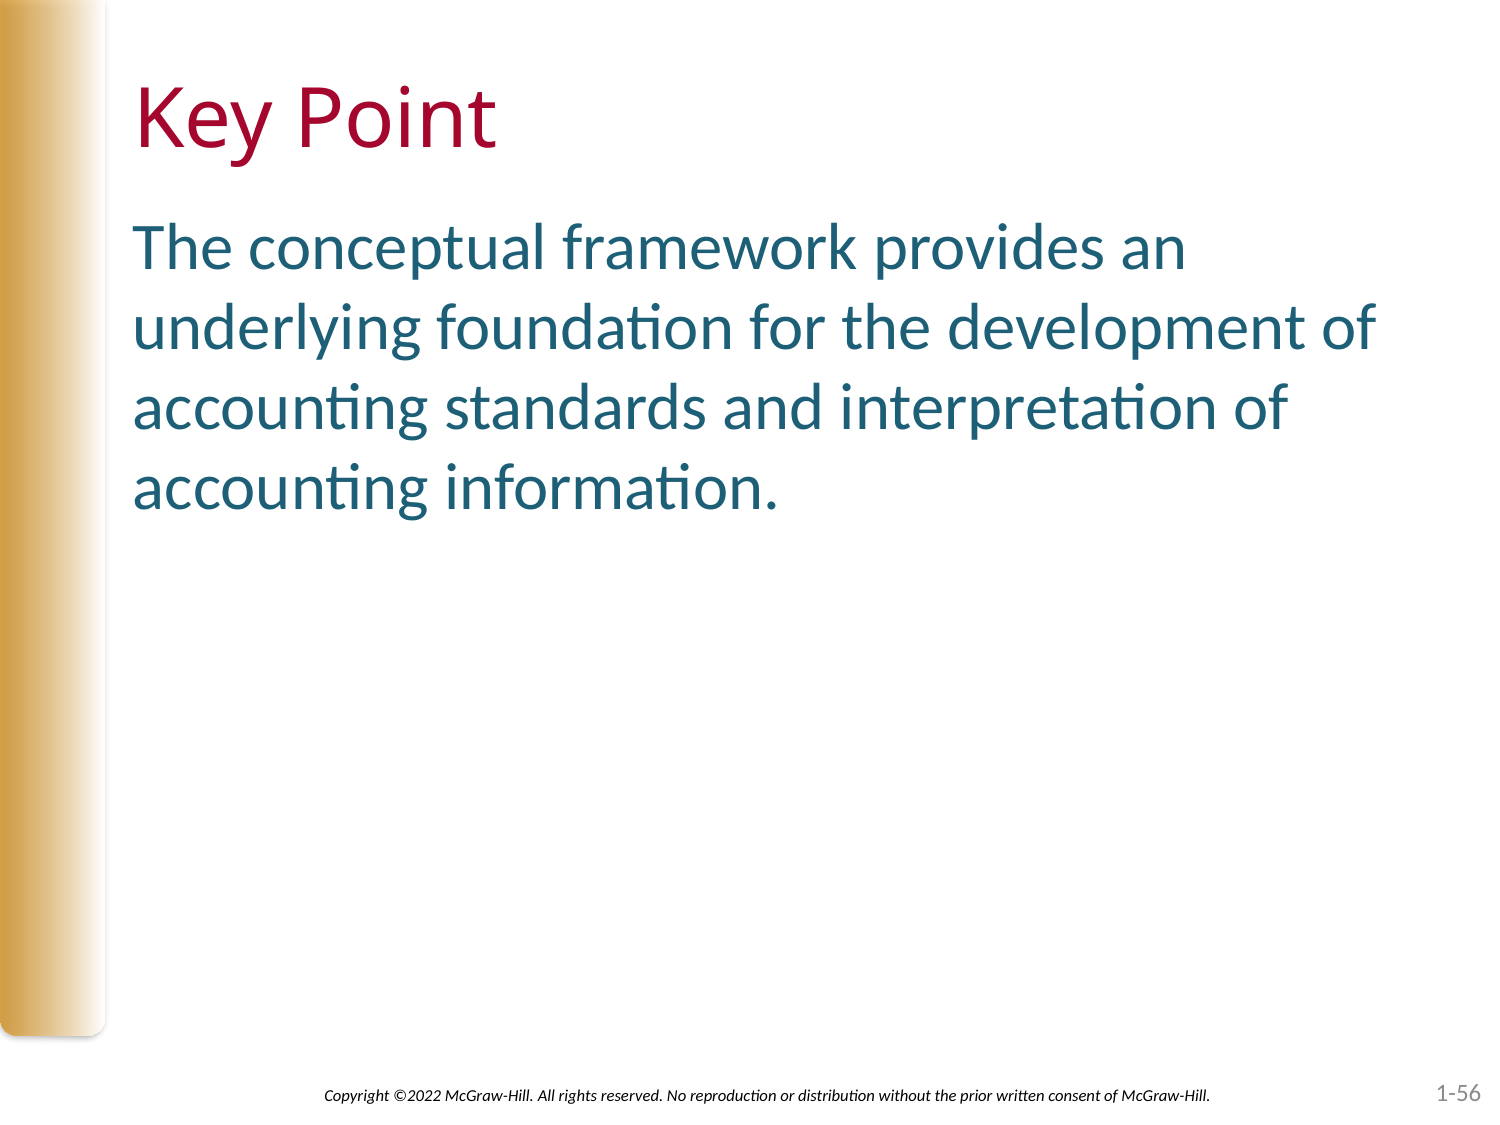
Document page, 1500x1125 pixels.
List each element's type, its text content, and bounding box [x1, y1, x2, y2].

footer Copyright ©2022 McGraw-Hill. All rights reserved. No reproduction or distribution without the prior written consent of McGraw-Hill. [233, 1064, 1307, 1125]
title Key Point [118, 57, 1469, 245]
list The conceptual framework provides an underlying foundation for the development of accounting standards and interpretation of accounting information. [132, 203, 1455, 563]
slide_number 1-56 [1146, 1061, 1497, 1122]
